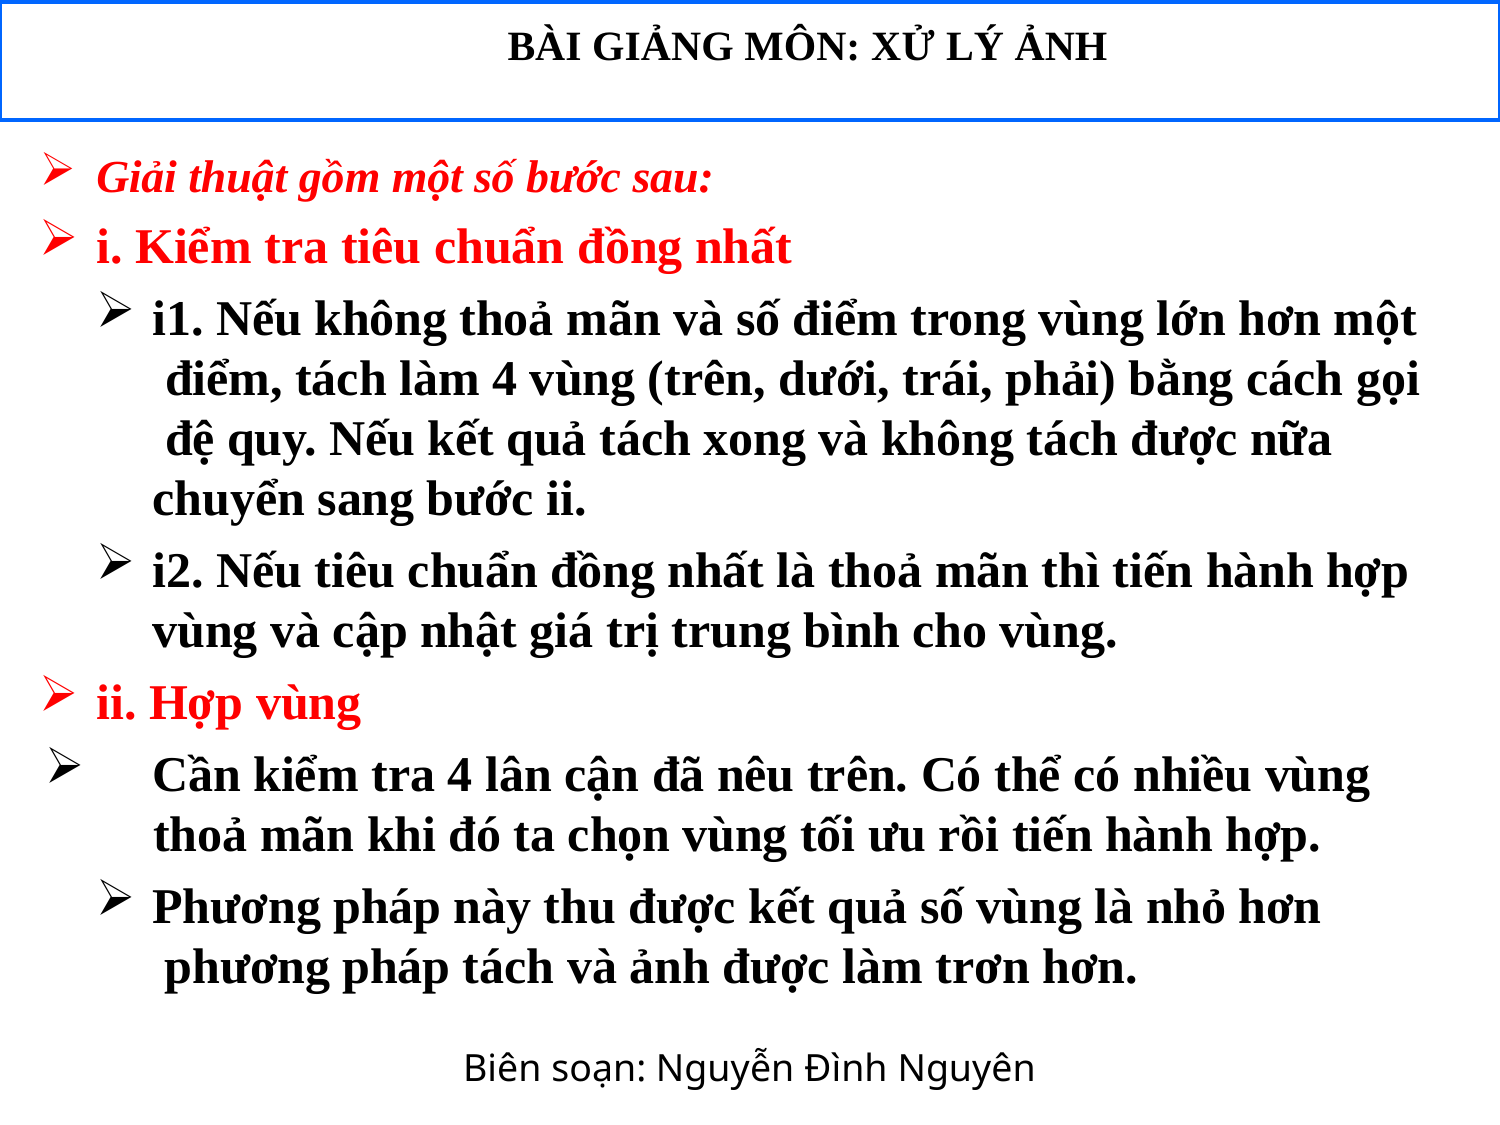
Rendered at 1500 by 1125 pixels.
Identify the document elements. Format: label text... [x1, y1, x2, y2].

text_box BÀI GIẢNG MÔN: XỬ LÝ ẢNH Giải thuật gồm một số bước sau: i. Kiểm tra tiêu chuẩn đồng nhất i1. Nếu không thoả mãn và số điểm trong vùng lớn hơn một điểm, tách làm 4 vùng (trên, dưới, trái, phải) bằng cách gọi đệ quy. Nếu kết quả tách xong và không tách được nữa chuyển sang bước ii. i2. Nếu tiêu chuẩn đồng nhất là thoả mãn thì tiến hành hợp vùng và cập nhật giá trị trung bình cho vùng. ii. Hợp vùng Cần kiểm tra 4 lân cận đã nêu trên. Có thể có nhiều vùng thoả mãn khi đó ta chọn vùng tối ưu rồi tiến hành hợp. Phương pháp này thu được kết quả số vùng là nhỏ hơn phương pháp tách và ảnh được làm trơn hơn. [37, 16, 1423, 994]
